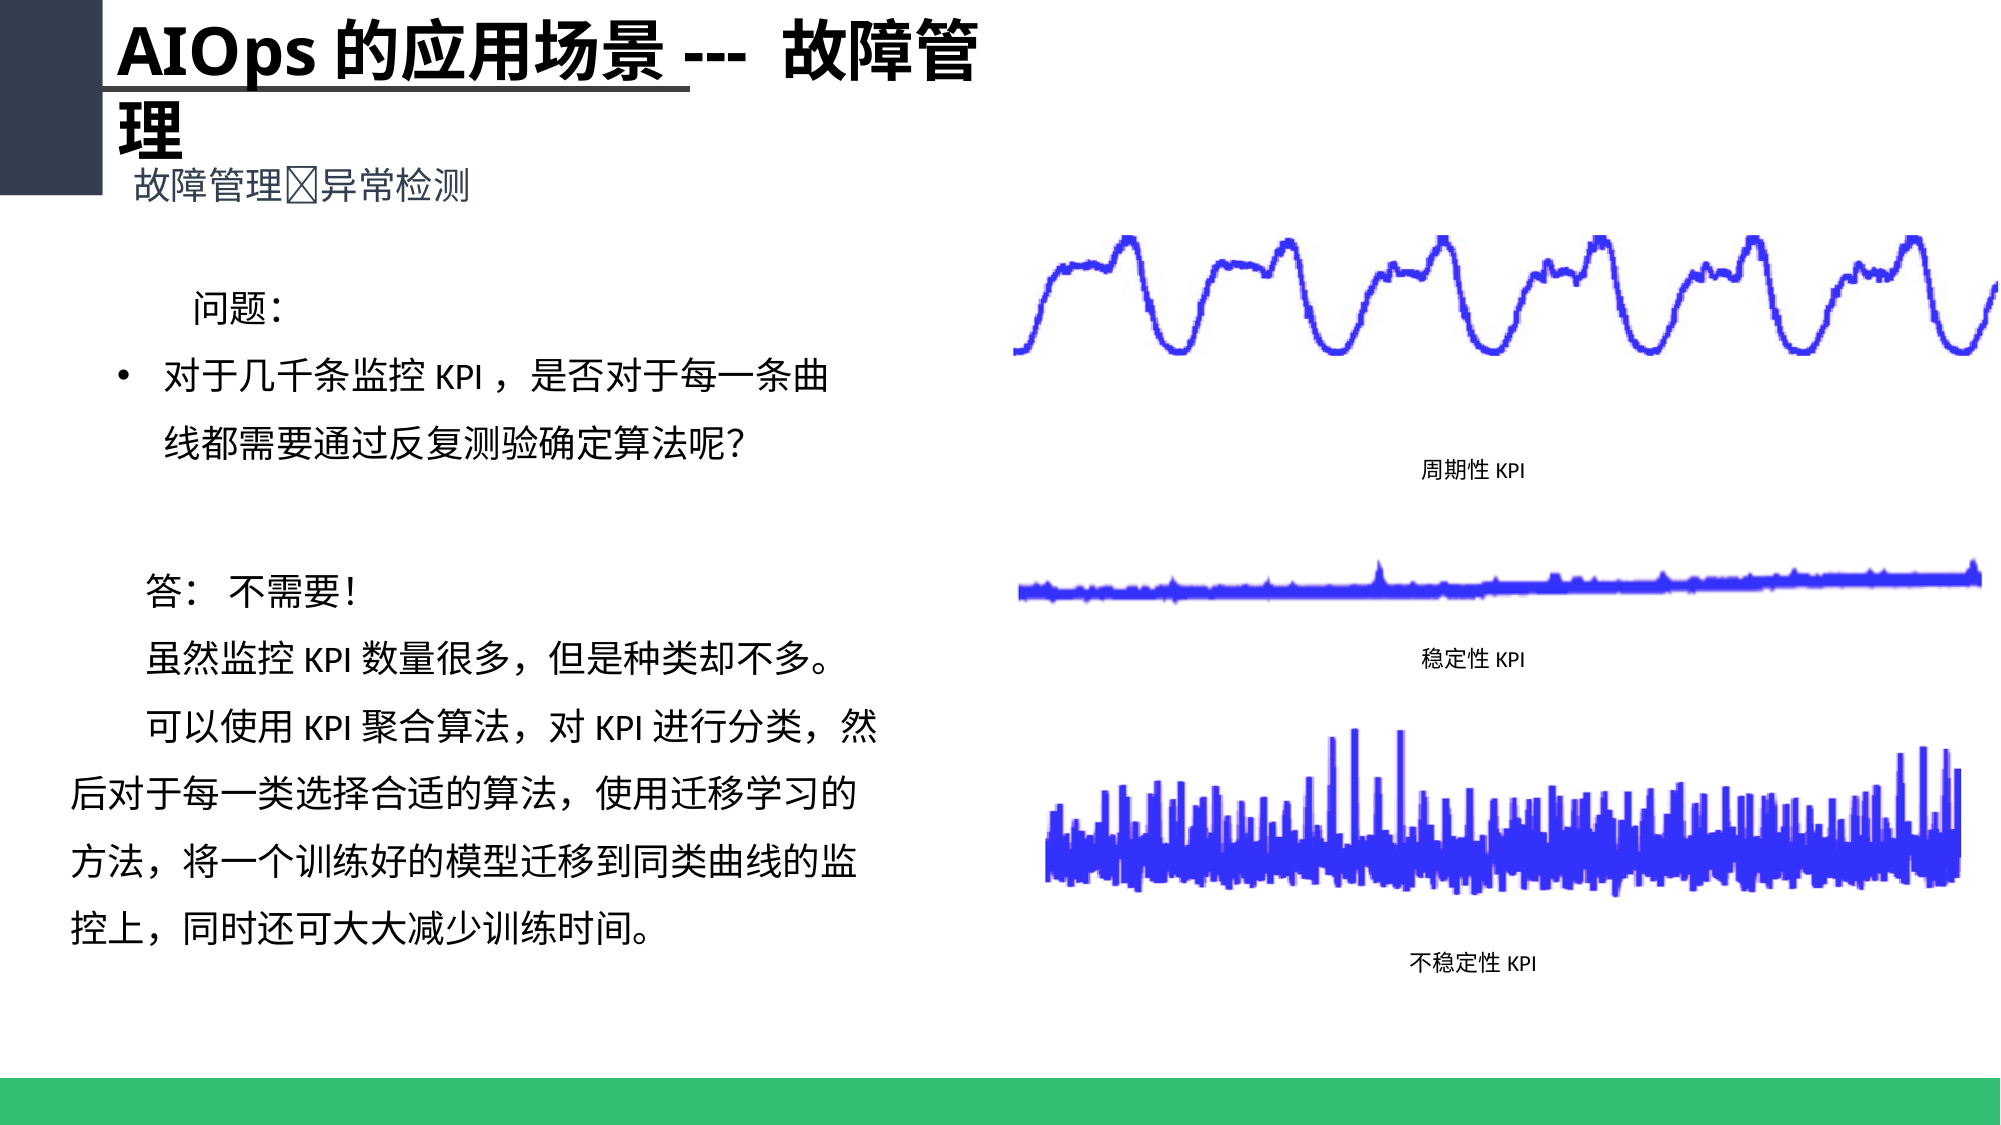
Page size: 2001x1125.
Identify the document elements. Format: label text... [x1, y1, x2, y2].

picture [999, 230, 2000, 359]
text_box [0, 1077, 2000, 1125]
text_box 稳定性KPI [1276, 637, 1671, 680]
text_box [0, 0, 103, 196]
text_box 周期性KPI [1276, 448, 1671, 491]
picture [999, 723, 1983, 900]
text_box 故障管理异常检测 [118, 177, 766, 215]
text_box 答： 不需要！ 虽然监控KPI数量很多，但是种类却不多。 可以使用KPI聚合算法，对KPI进行分类，然后对于每一类选择合适的算法，使用迁移学习的方法，将一个训练好的模型迁移到同类曲线的监控上，同时还可大大减少训练时间。 [55, 538, 906, 958]
picture [999, 543, 2000, 614]
text_box 不稳定性KPI [1276, 940, 1671, 983]
text_box AIOps的应用场景--- 故障管理 [102, 1, 1047, 177]
text_box 问题： 对于几千条监控KPI，是否对于每一条曲线都需要通过反复测验确定算法呢？ [102, 254, 859, 473]
